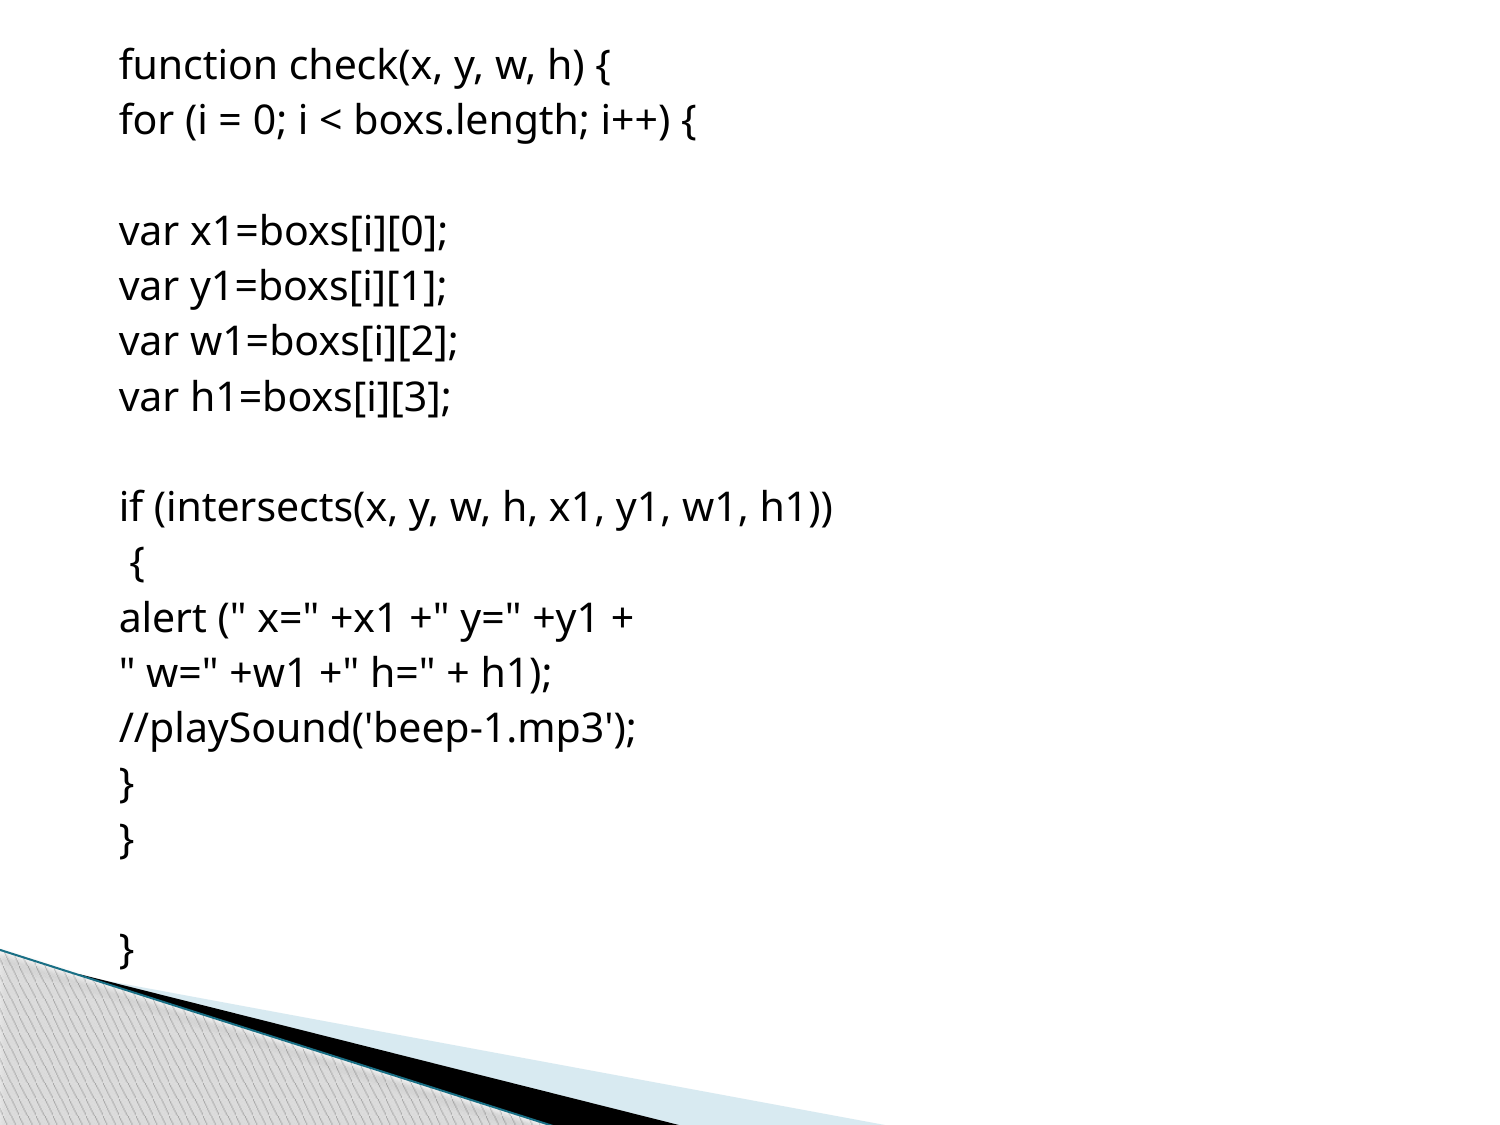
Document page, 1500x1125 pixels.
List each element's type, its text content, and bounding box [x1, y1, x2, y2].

list function check(x, y, w, h) { for (i = 0; i < boxs.length; i++) { var x1=boxs[i][0]; var y1=boxs[i][1]; var w1=boxs[i][2]; var h1=boxs[i][3]; if (intersects(x, y, w, h, x1, y1, w1, h1)) { alert (" x=" +x1 +" y=" +y1 + " w=" +w1 +" h=" + h1); //playSound('beep-1.mp3'); } } } [88, 30, 1483, 986]
